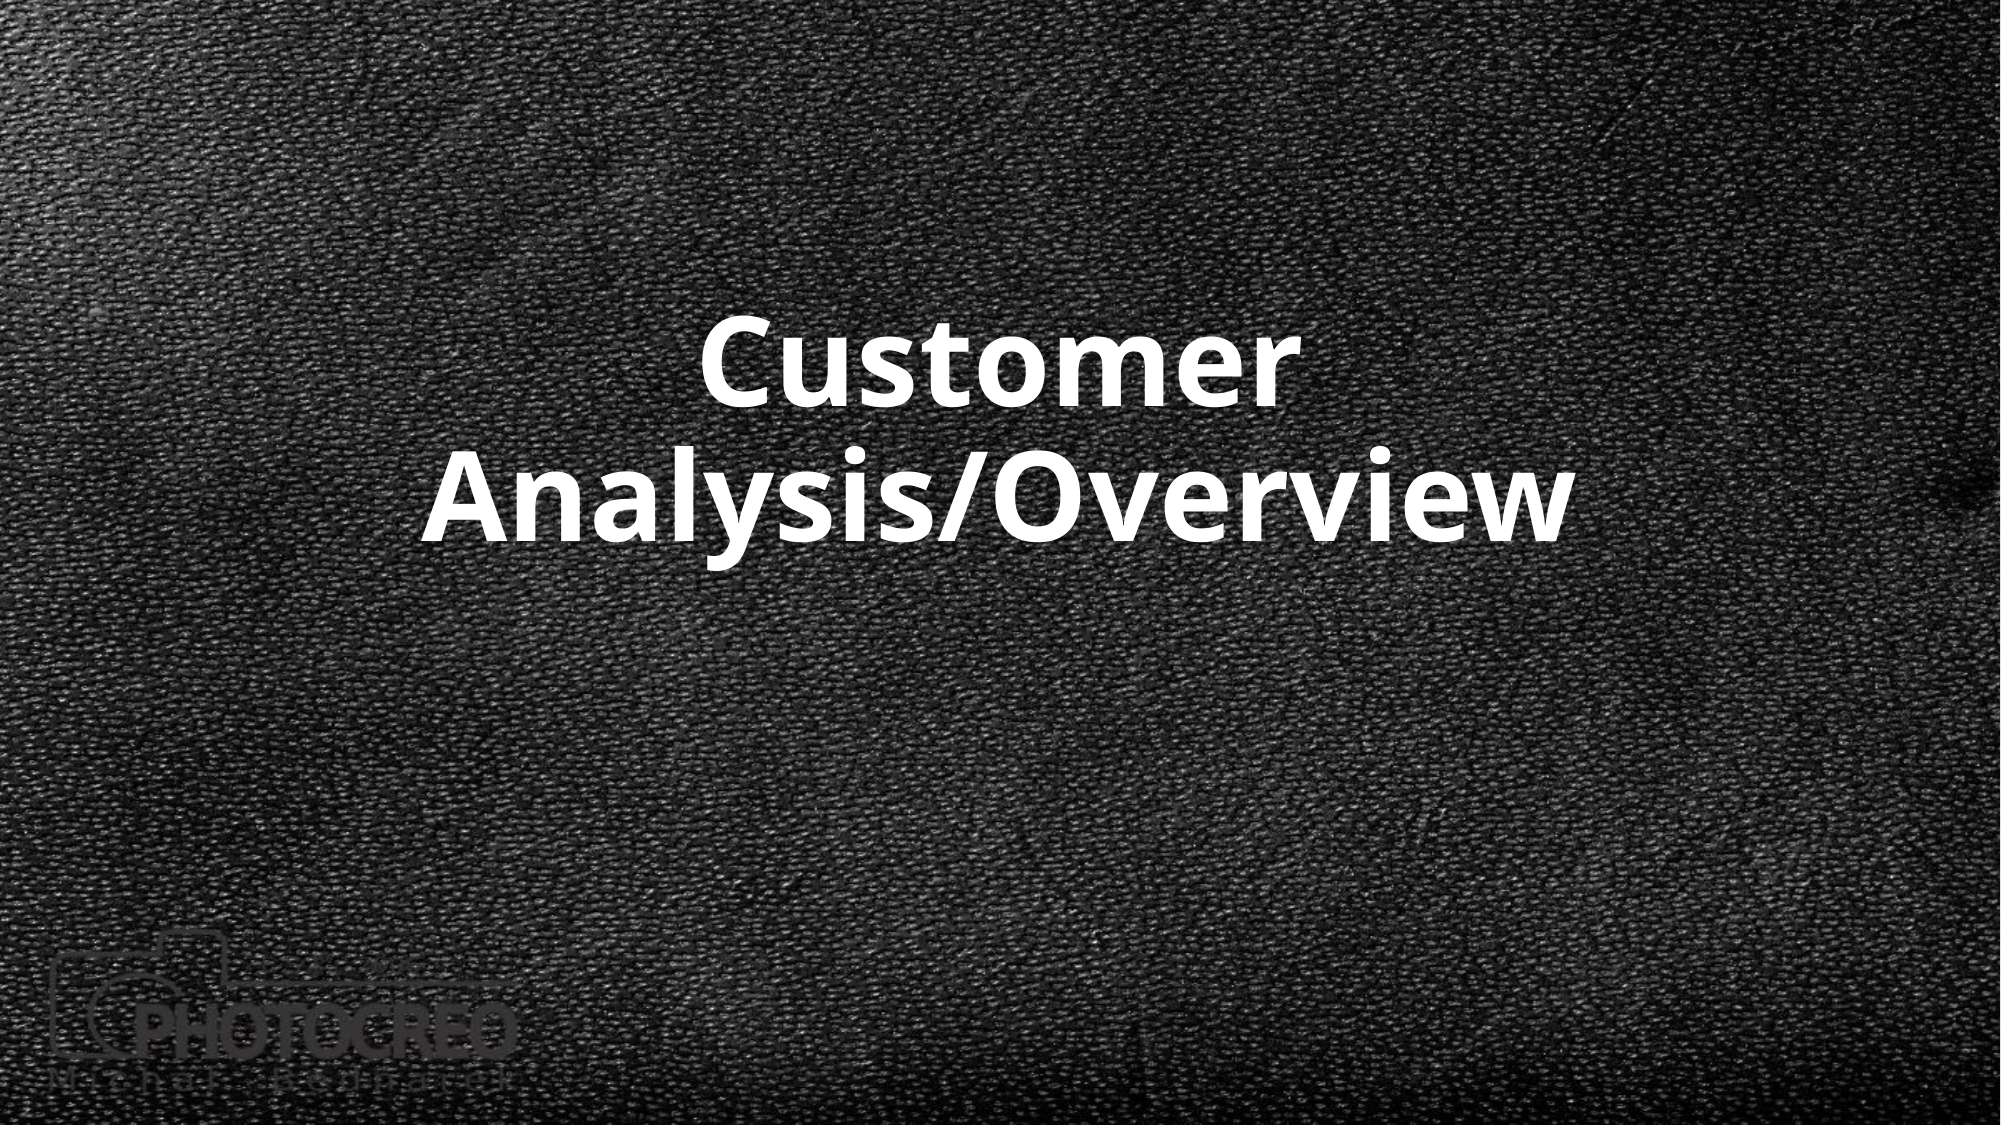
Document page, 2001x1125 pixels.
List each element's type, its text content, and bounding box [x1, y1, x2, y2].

title Customer Analysis/Overview [249, 184, 1750, 576]
picture [0, 0, 2001, 1125]
